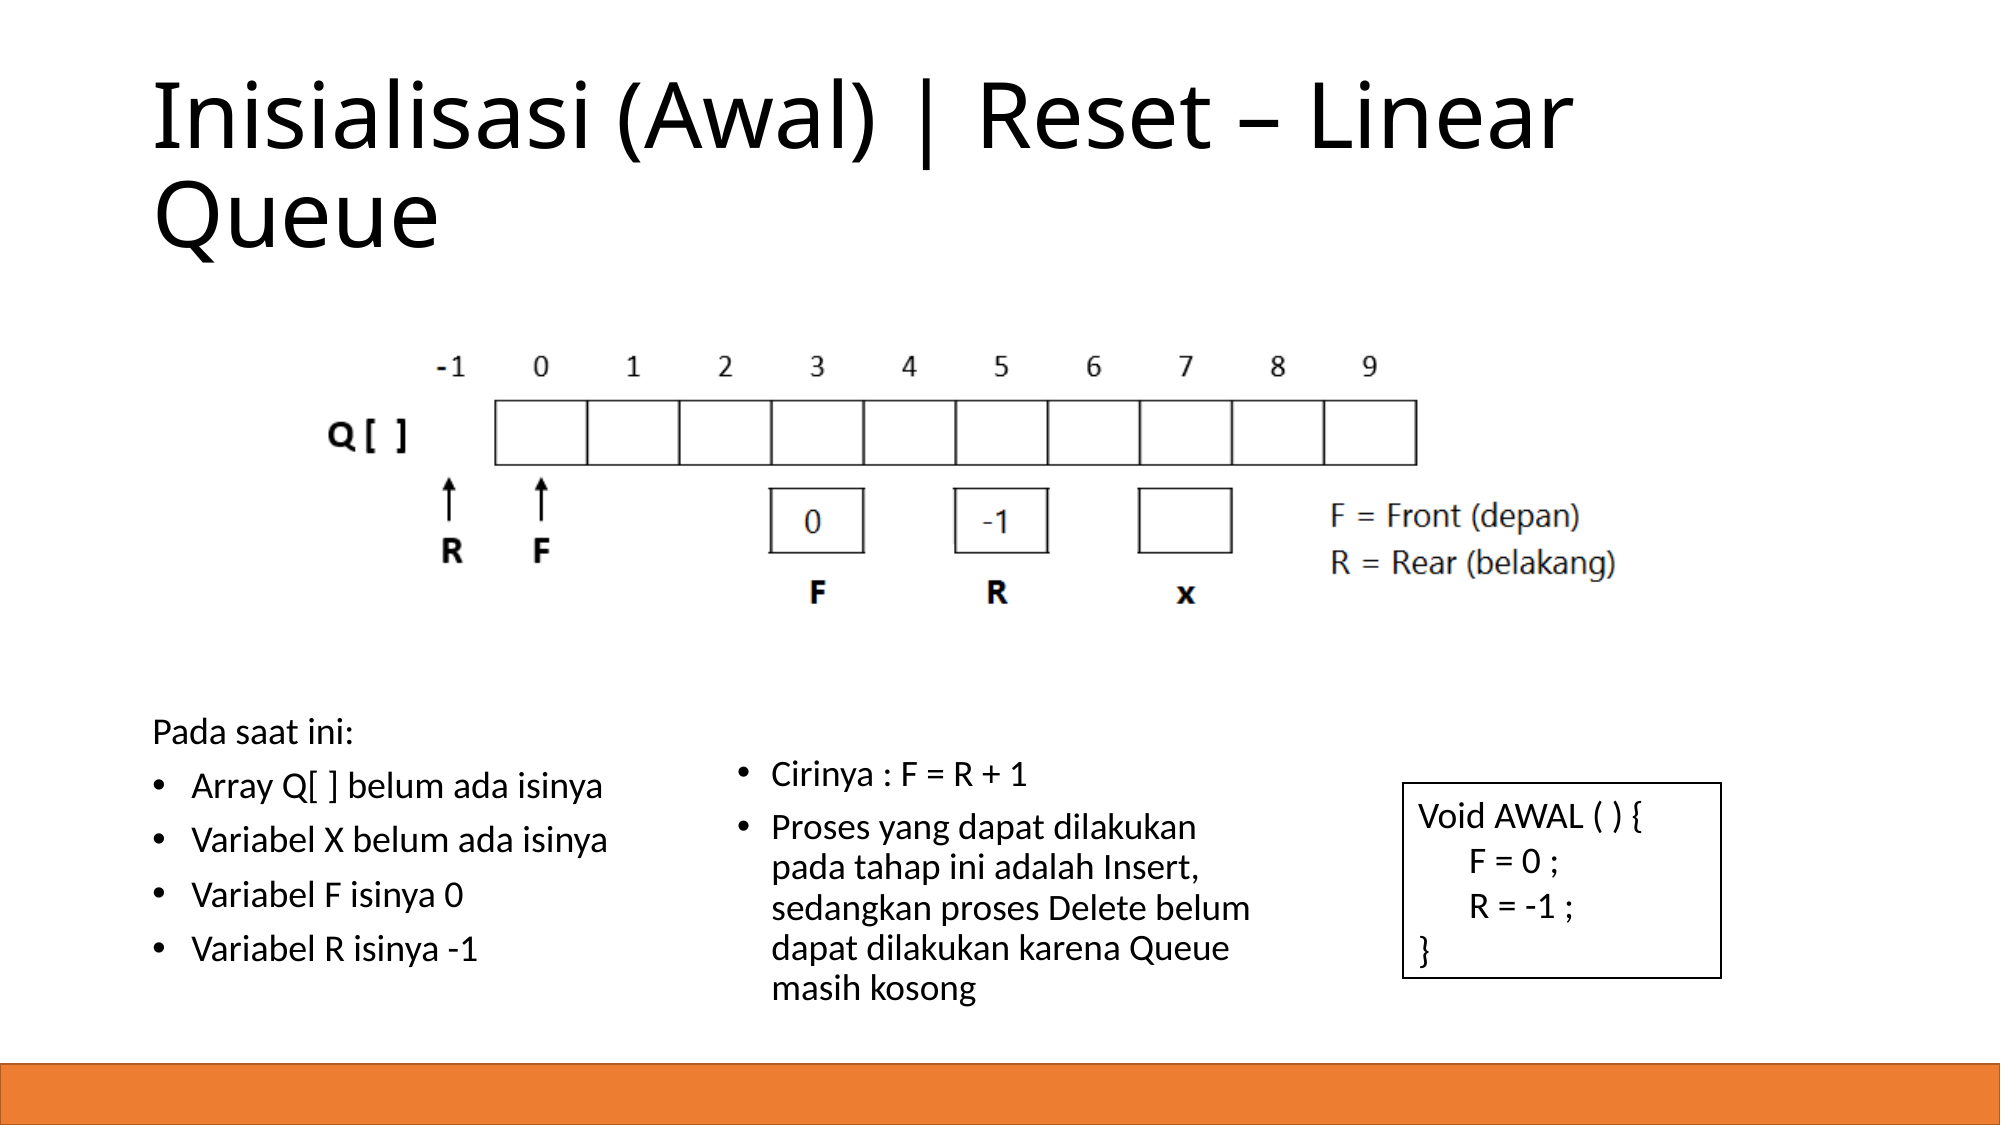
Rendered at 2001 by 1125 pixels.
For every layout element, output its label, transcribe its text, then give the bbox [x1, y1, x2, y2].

text_box [0, 1063, 2000, 1125]
text_box Pada saat ini: Array Q[ ] belum ada isinya Variabel X belum ada isinya Variabel F isinya 0 Variabel R isinya -1 [137, 704, 694, 980]
text_box Cirinya : F = R + 1 Proses yang dapat dilakukan pada tahap ini adalah Insert, sedangkan proses Delete belum dapat dilakukan karena Queue masih kosong [722, 746, 1278, 1022]
text_box Void AWAL ( ) { F = 0 ; R = -1 ; } [1402, 782, 1722, 979]
title Inisialisasi (Awal) | Reset – Linear Queue [137, 59, 1863, 278]
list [296, 339, 1632, 615]
